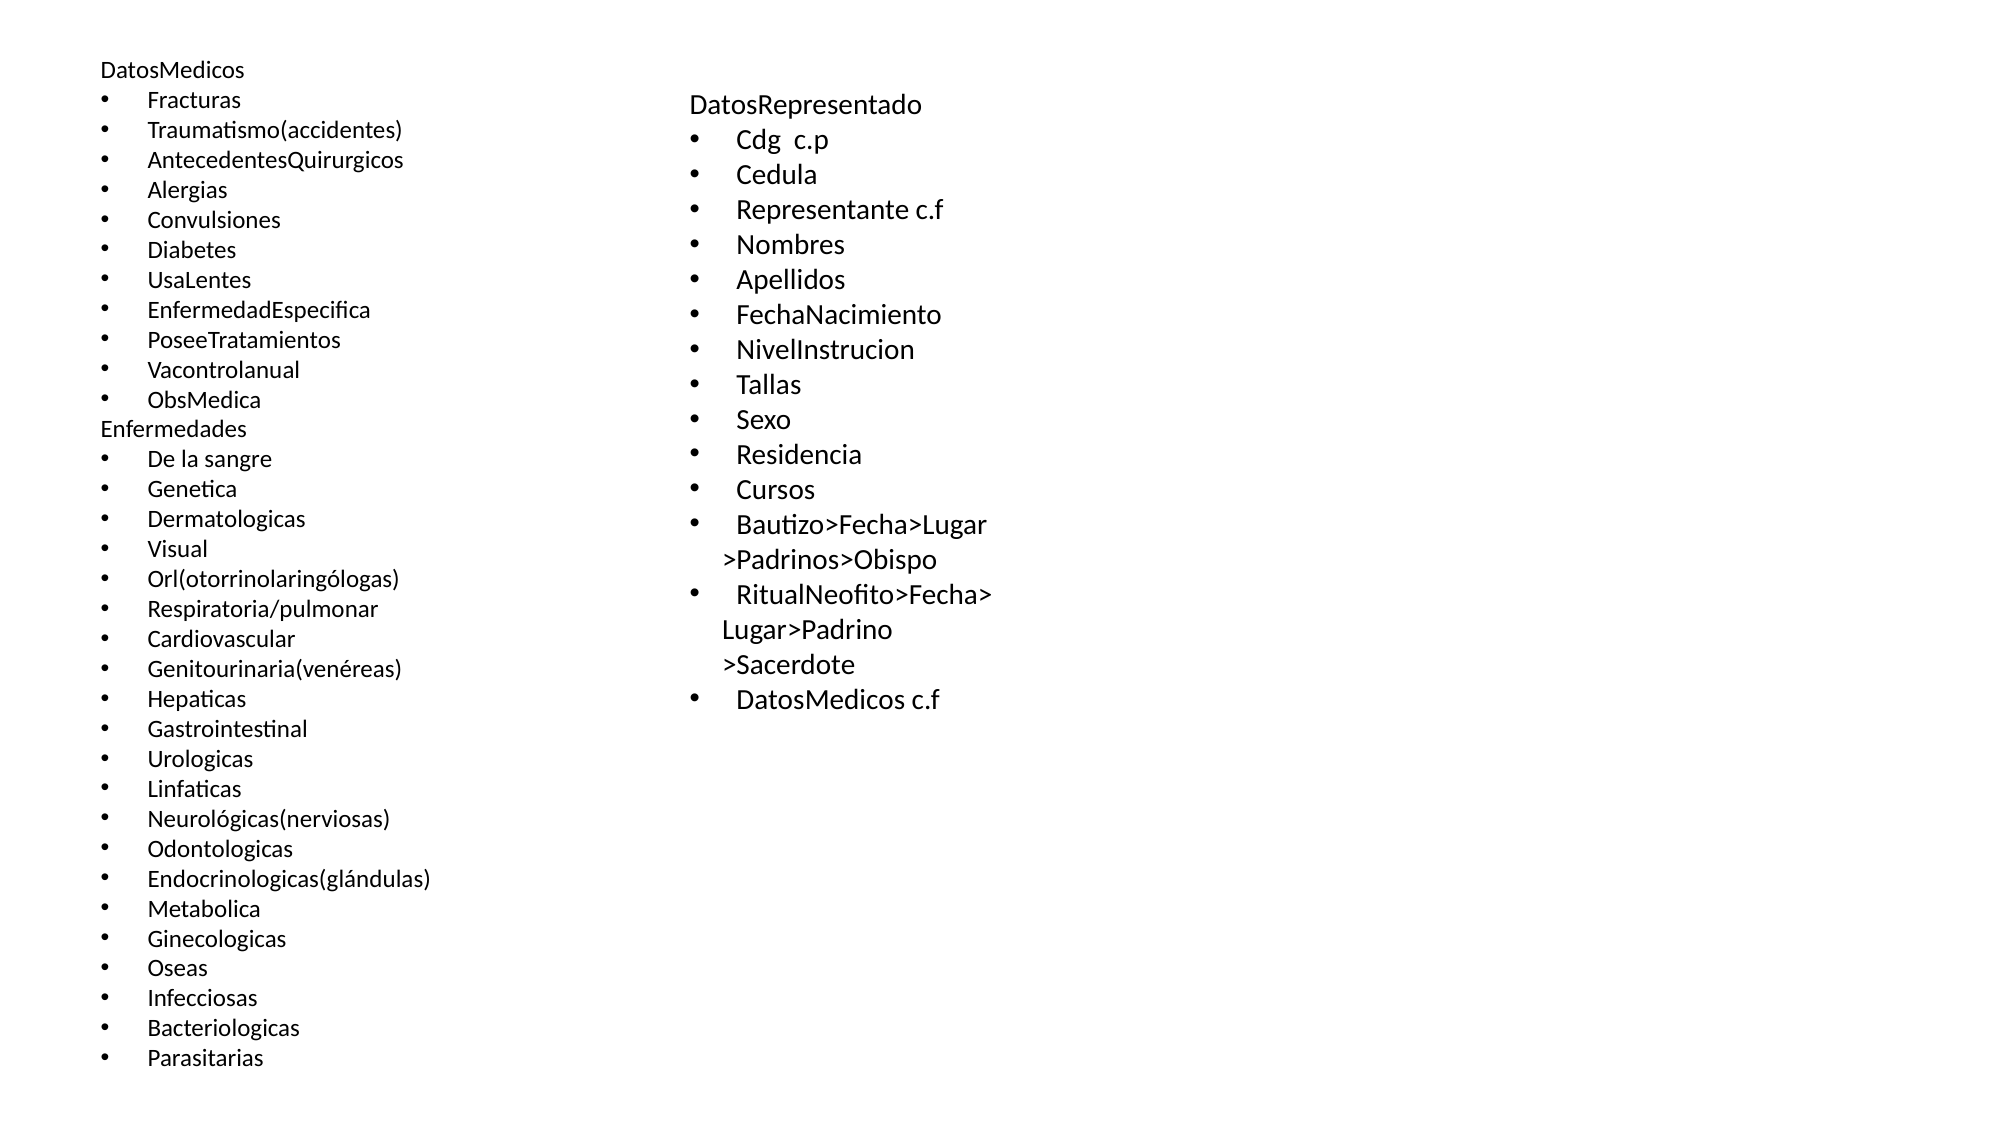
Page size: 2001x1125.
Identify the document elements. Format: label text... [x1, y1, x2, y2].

text_box DatosRepresentado Cdg c.p Cedula Representante c.f Nombres Apellidos FechaNacimiento NivelInstrucion Tallas Sexo Residencia Cursos Bautizo>Fecha>Lugar >Padrinos>Obispo RitualNeofito>Fecha> Lugar>Padrino >Sacerdote DatosMedicos c.f [674, 78, 1008, 758]
text_box DatosMedicos Fracturas Traumatismo(accidentes) AntecedentesQuirurgicos Alergias Convulsiones Diabetes UsaLentes EnfermedadEspecifica PoseeTratamientos Vacontrolanual ObsMedica Enfermedades De la sangre Genetica Dermatologicas Visual Orl(otorrinolaringólogas) Respiratoria/pulmonar Cardiovascular Genitourinaria(venéreas) Hepaticas Gastrointestinal Urologicas Linfaticas Neurológicas(nerviosas) Odontologicas Endocrinologicas(glándulas) Metabolica Ginecologicas Oseas Infecciosas Bacteriologicas Parasitarias [85, 46, 447, 1125]
